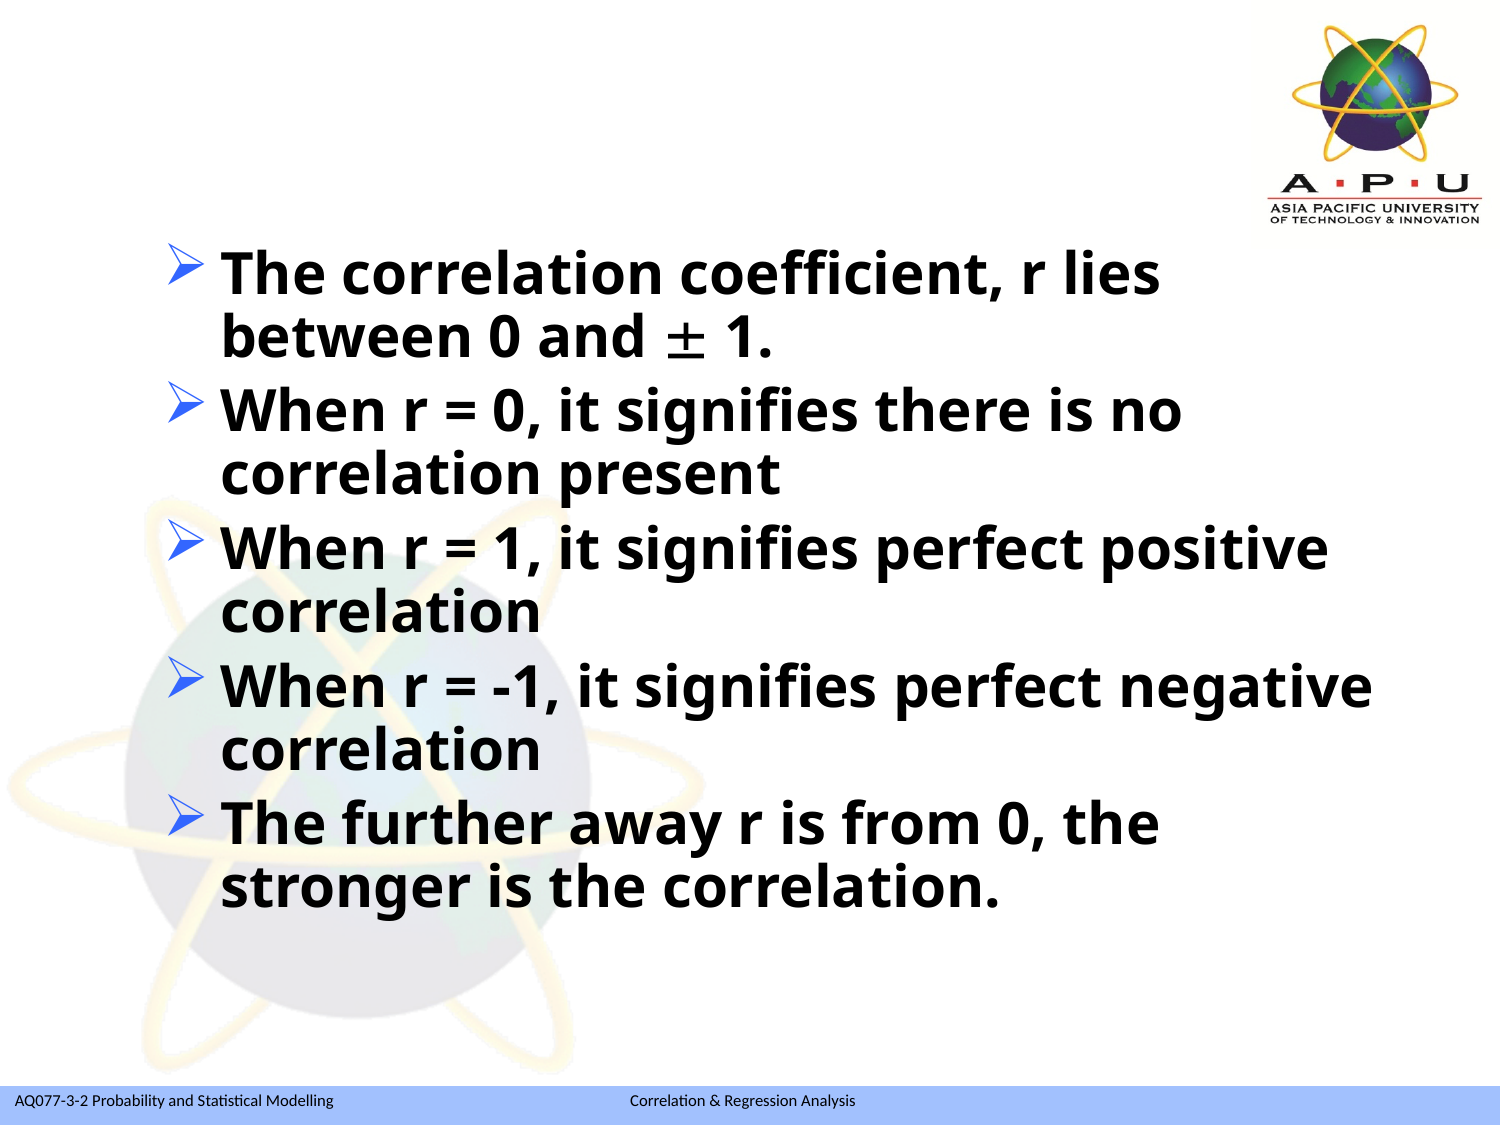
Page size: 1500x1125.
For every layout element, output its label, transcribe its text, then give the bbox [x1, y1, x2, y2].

picture [1251, 0, 1500, 249]
list The correlation coefficient, r lies between 0 and  1. When r = 0, it signifies there is no correlation present When r = 1, it signifies perfect positive correlation When r = -1, it signifies perfect negative correlation The further away r is from 0, the stronger is the correlation. [129, 236, 1405, 974]
